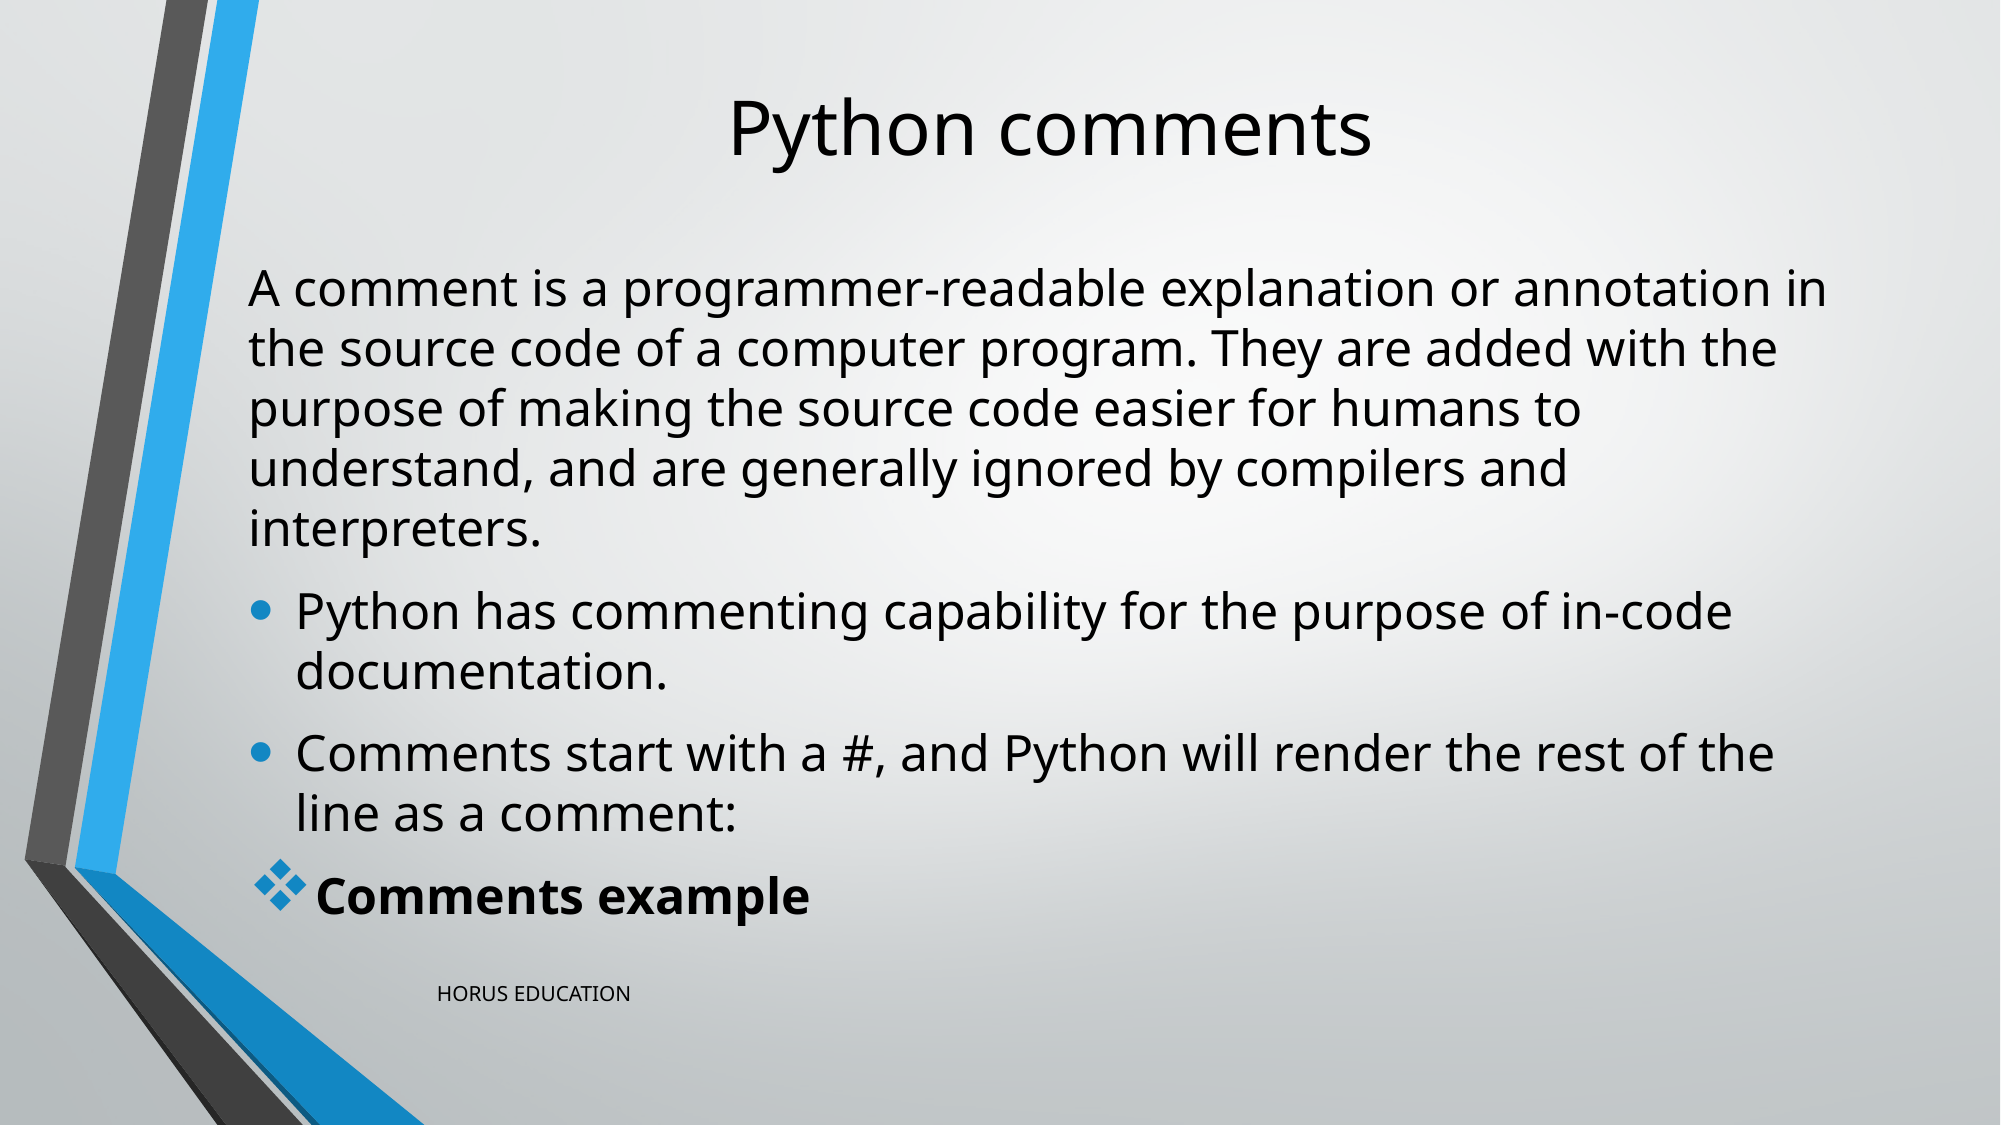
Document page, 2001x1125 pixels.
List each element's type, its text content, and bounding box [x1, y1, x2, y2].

list A comment is a programmer-readable explanation or annotation in the source code of a computer program. They are added with the purpose of making the source code easier for humans to understand, and are generally ignored by compilers and interpreters. Python has commenting capability for the purpose of in-code documentation. Comments start with a #, and Python will render the rest of the line as a comment: Comments example [233, 249, 1887, 950]
title Python comments [675, 71, 1427, 249]
footer HORUS EDUCATION [421, 965, 1584, 1025]
